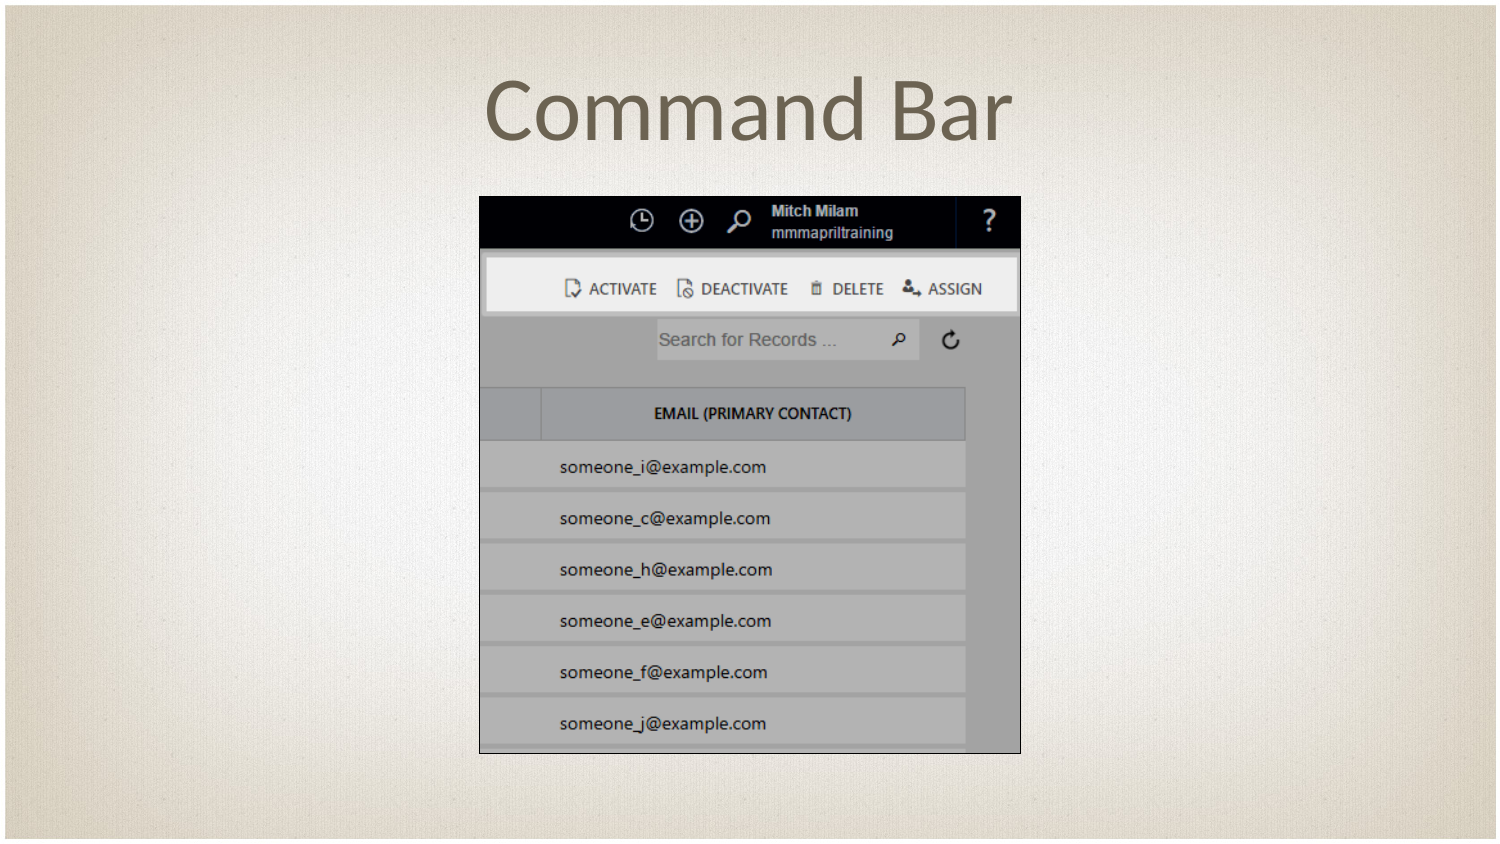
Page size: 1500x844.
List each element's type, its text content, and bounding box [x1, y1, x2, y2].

picture [0, 0, 1500, 844]
title Command Bar [75, 33, 1425, 175]
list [479, 196, 1021, 754]
